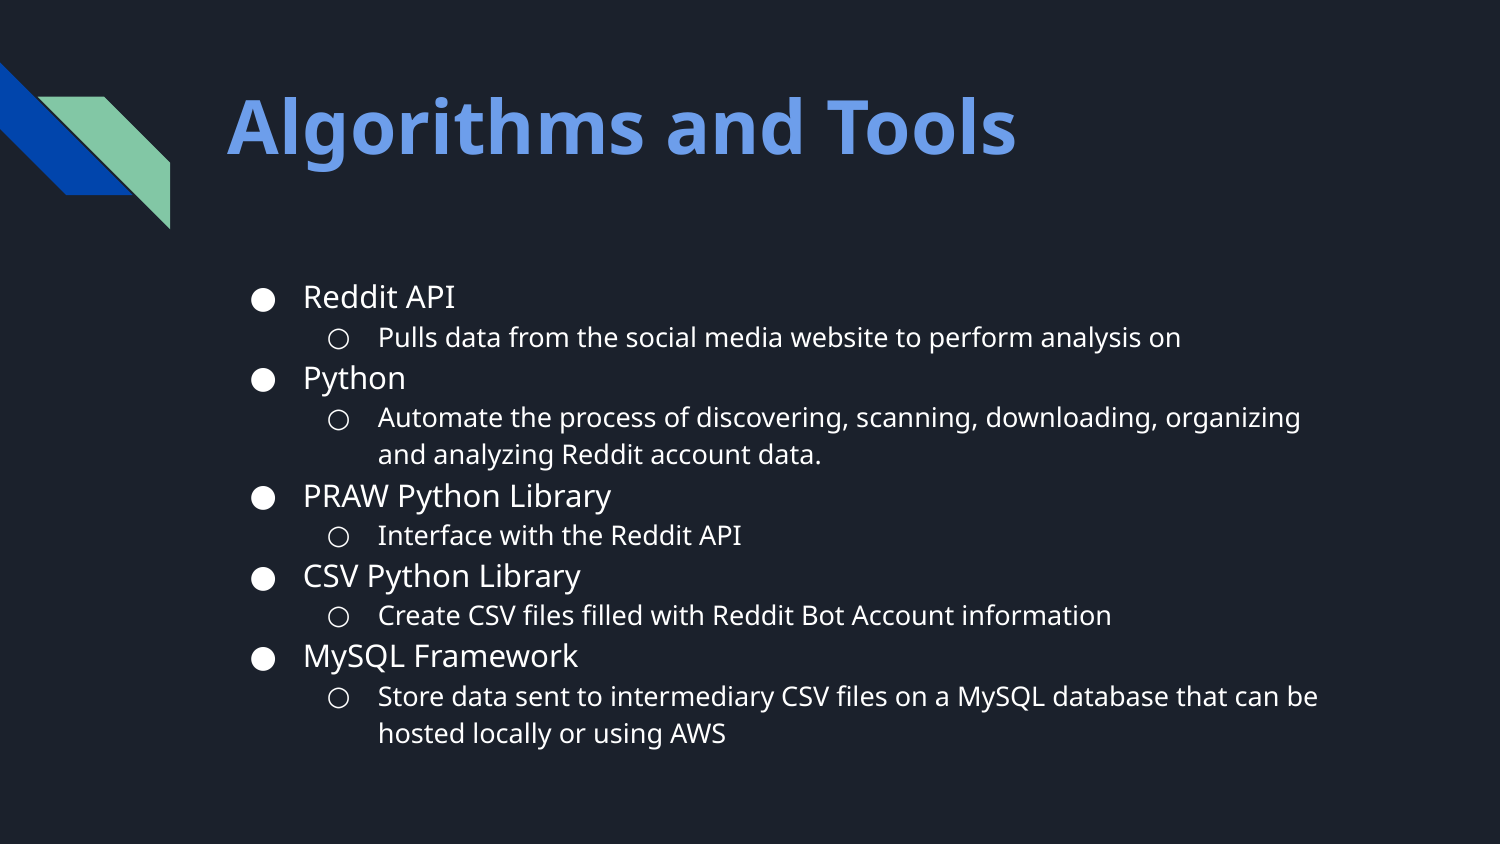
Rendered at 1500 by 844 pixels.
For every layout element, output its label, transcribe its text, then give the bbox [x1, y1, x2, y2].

title Algorithms and Tools [212, 64, 1368, 215]
list Reddit API Pulls data from the social media website to perform analysis on Python Automate the process of discovering, scanning, downloading, organizing and analyzing Reddit account data. PRAW Python Library Interface with the Reddit API CSV Python Library Create CSV files filled with Reddit Bot Account information MySQL Framework Store data sent to intermediary CSV files on a MySQL database that can be hosted locally or using AWS [212, 257, 1368, 735]
